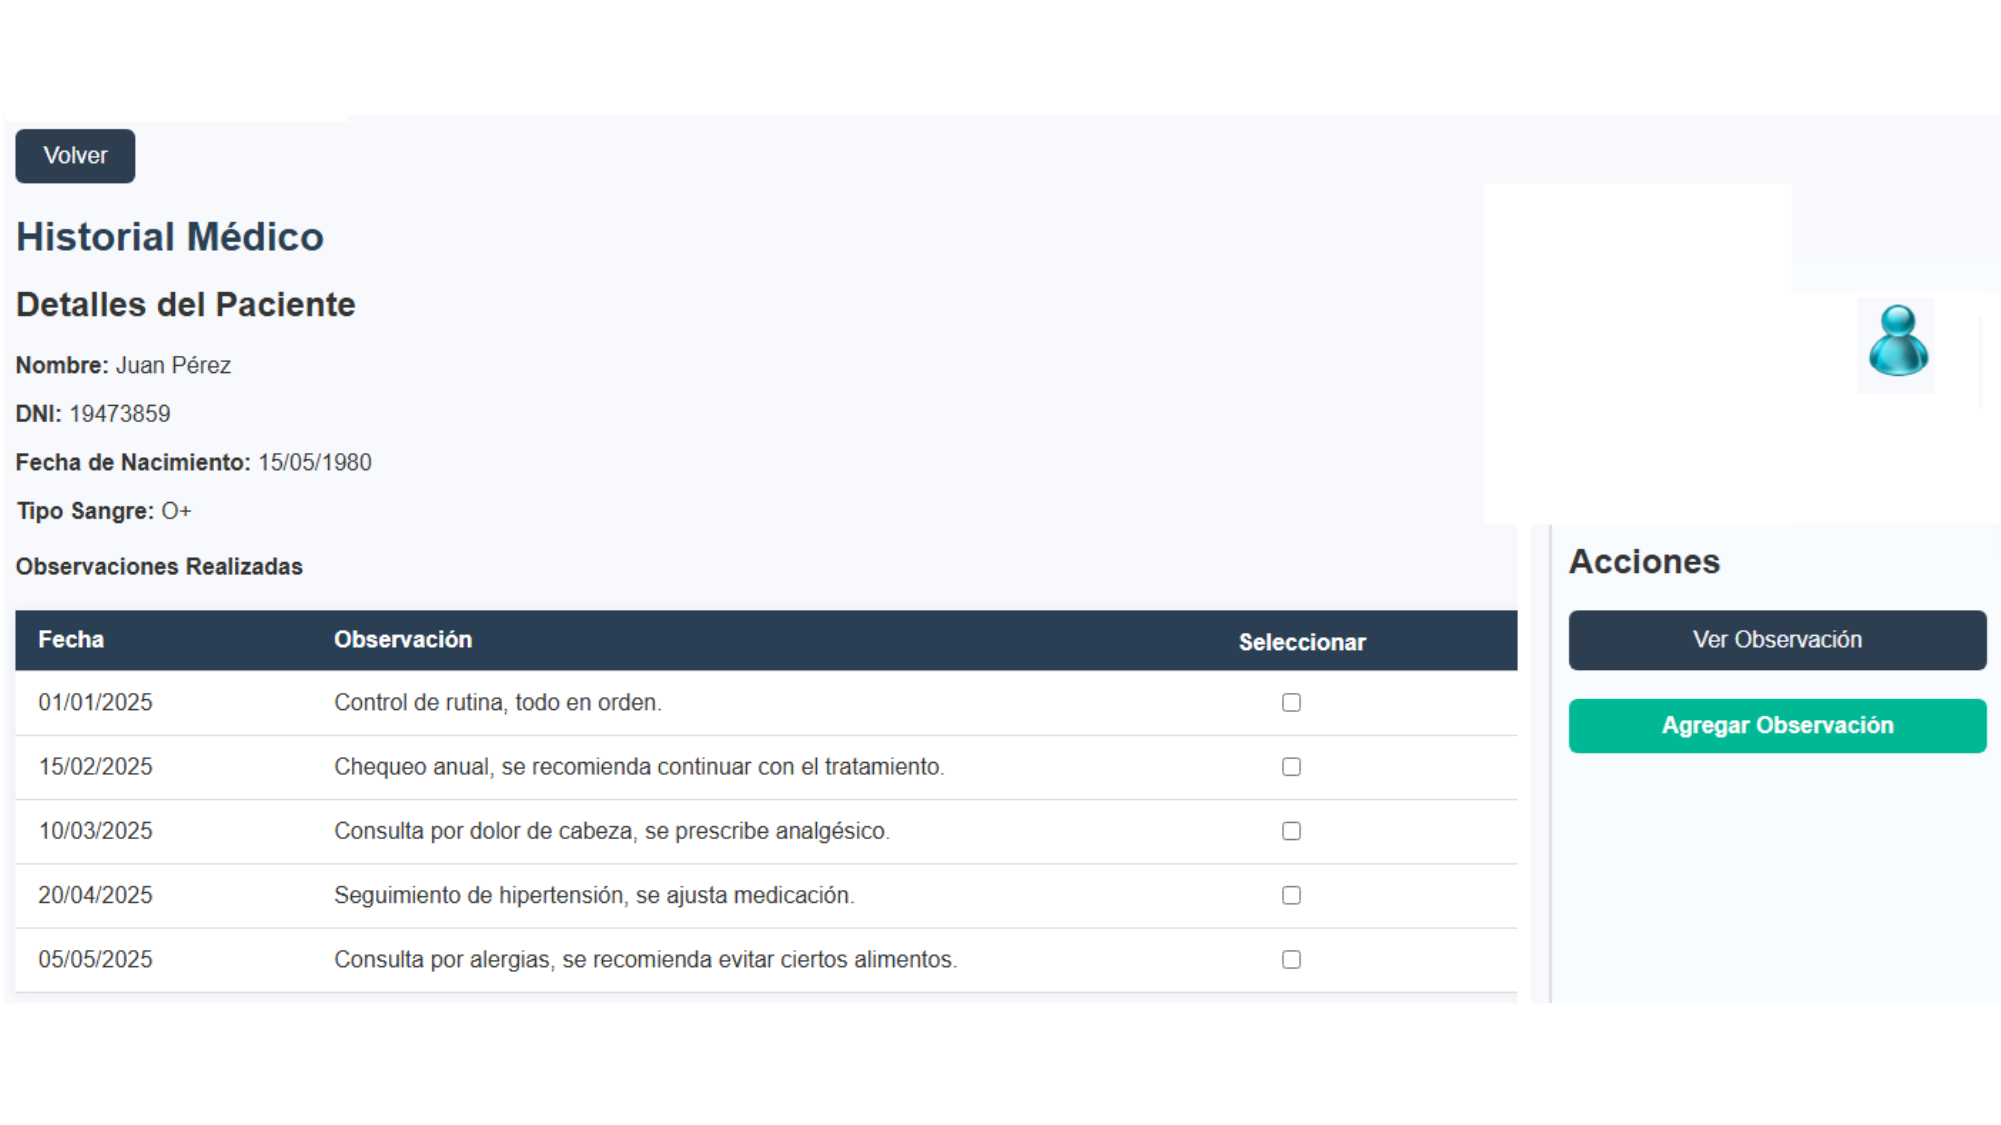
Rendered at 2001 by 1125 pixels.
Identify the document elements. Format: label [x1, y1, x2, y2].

picture [0, 115, 2000, 1010]
